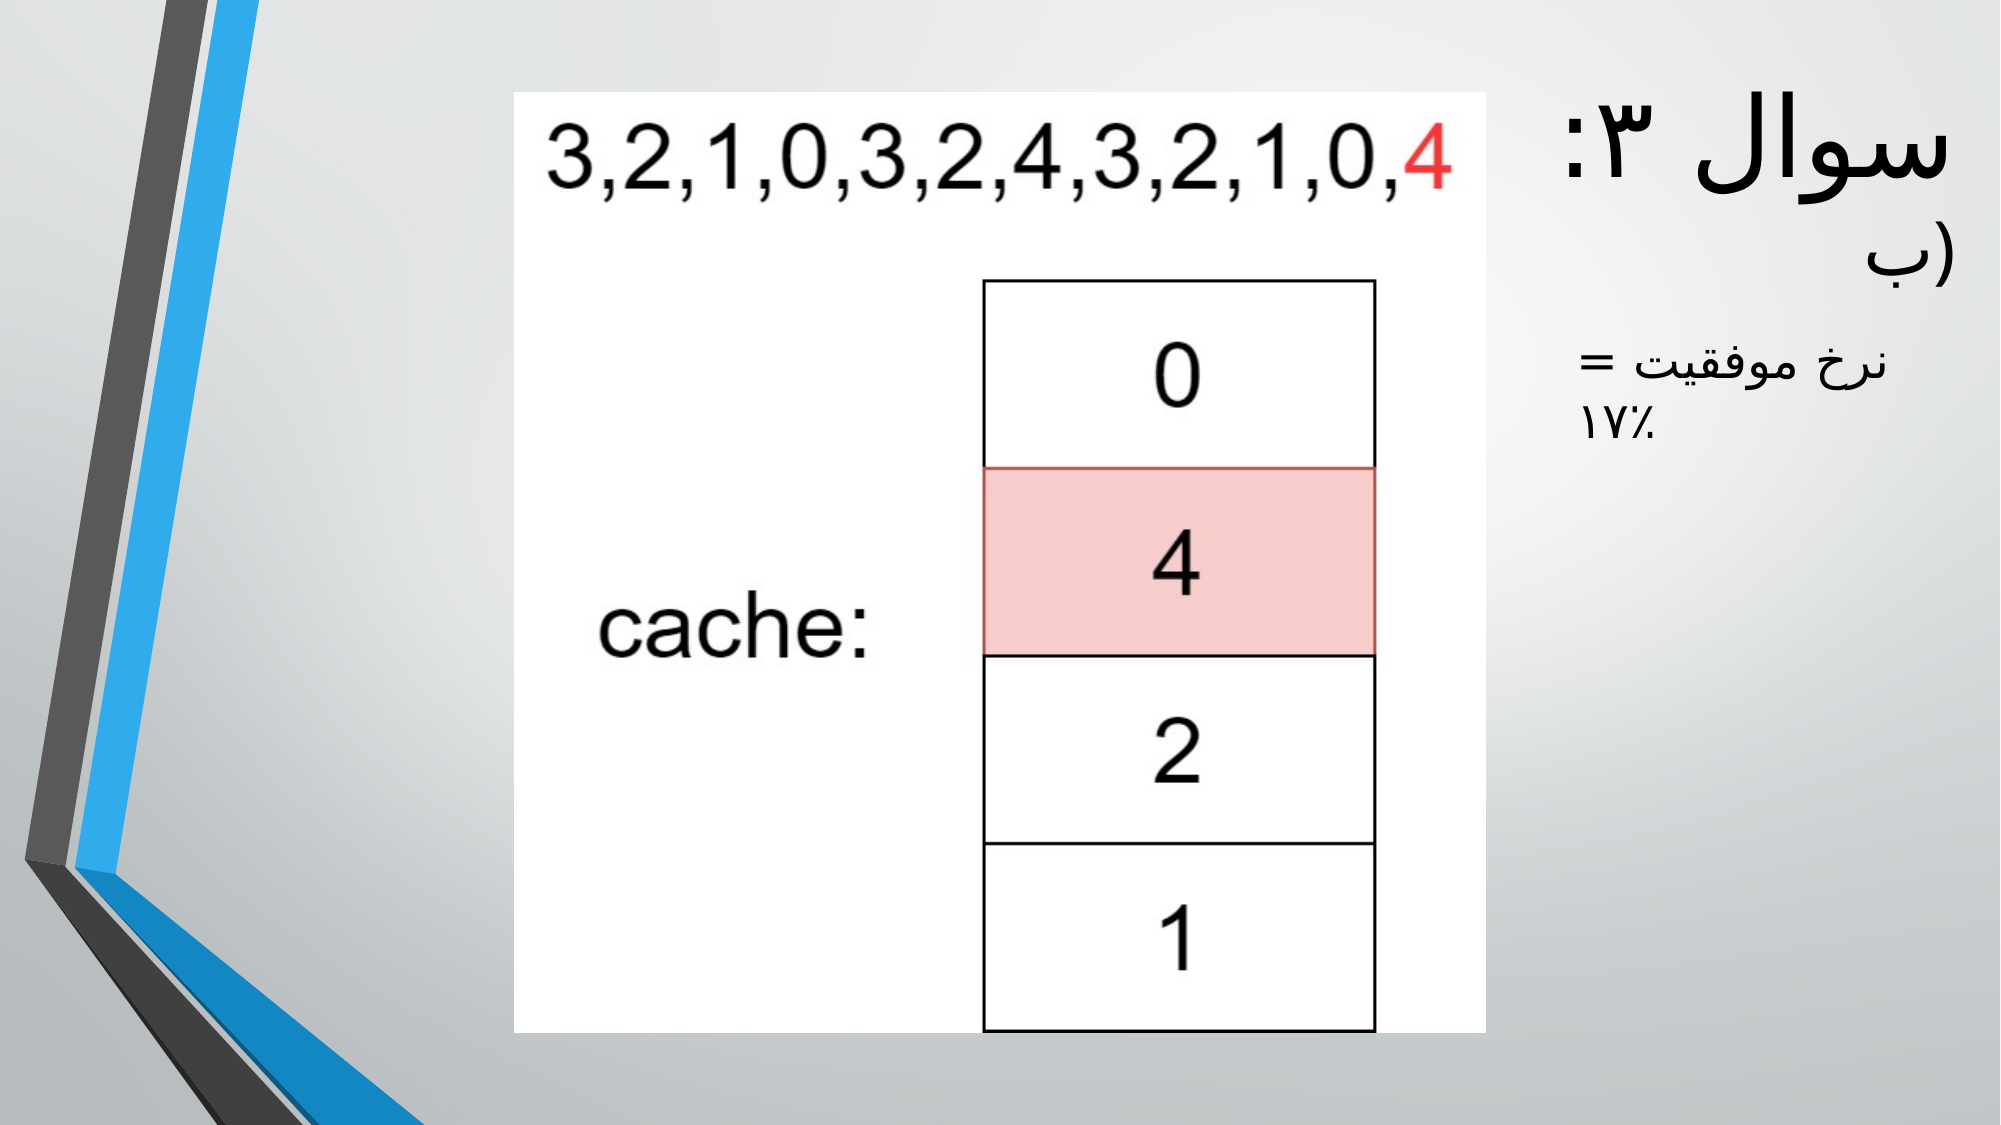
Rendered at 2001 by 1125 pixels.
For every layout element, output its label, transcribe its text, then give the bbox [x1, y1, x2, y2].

text_box نرخ موفقیت = ۱۷٪ [1561, 321, 1937, 457]
picture [513, 91, 1487, 1033]
title سوال ۳: ب) [327, 33, 1972, 322]
